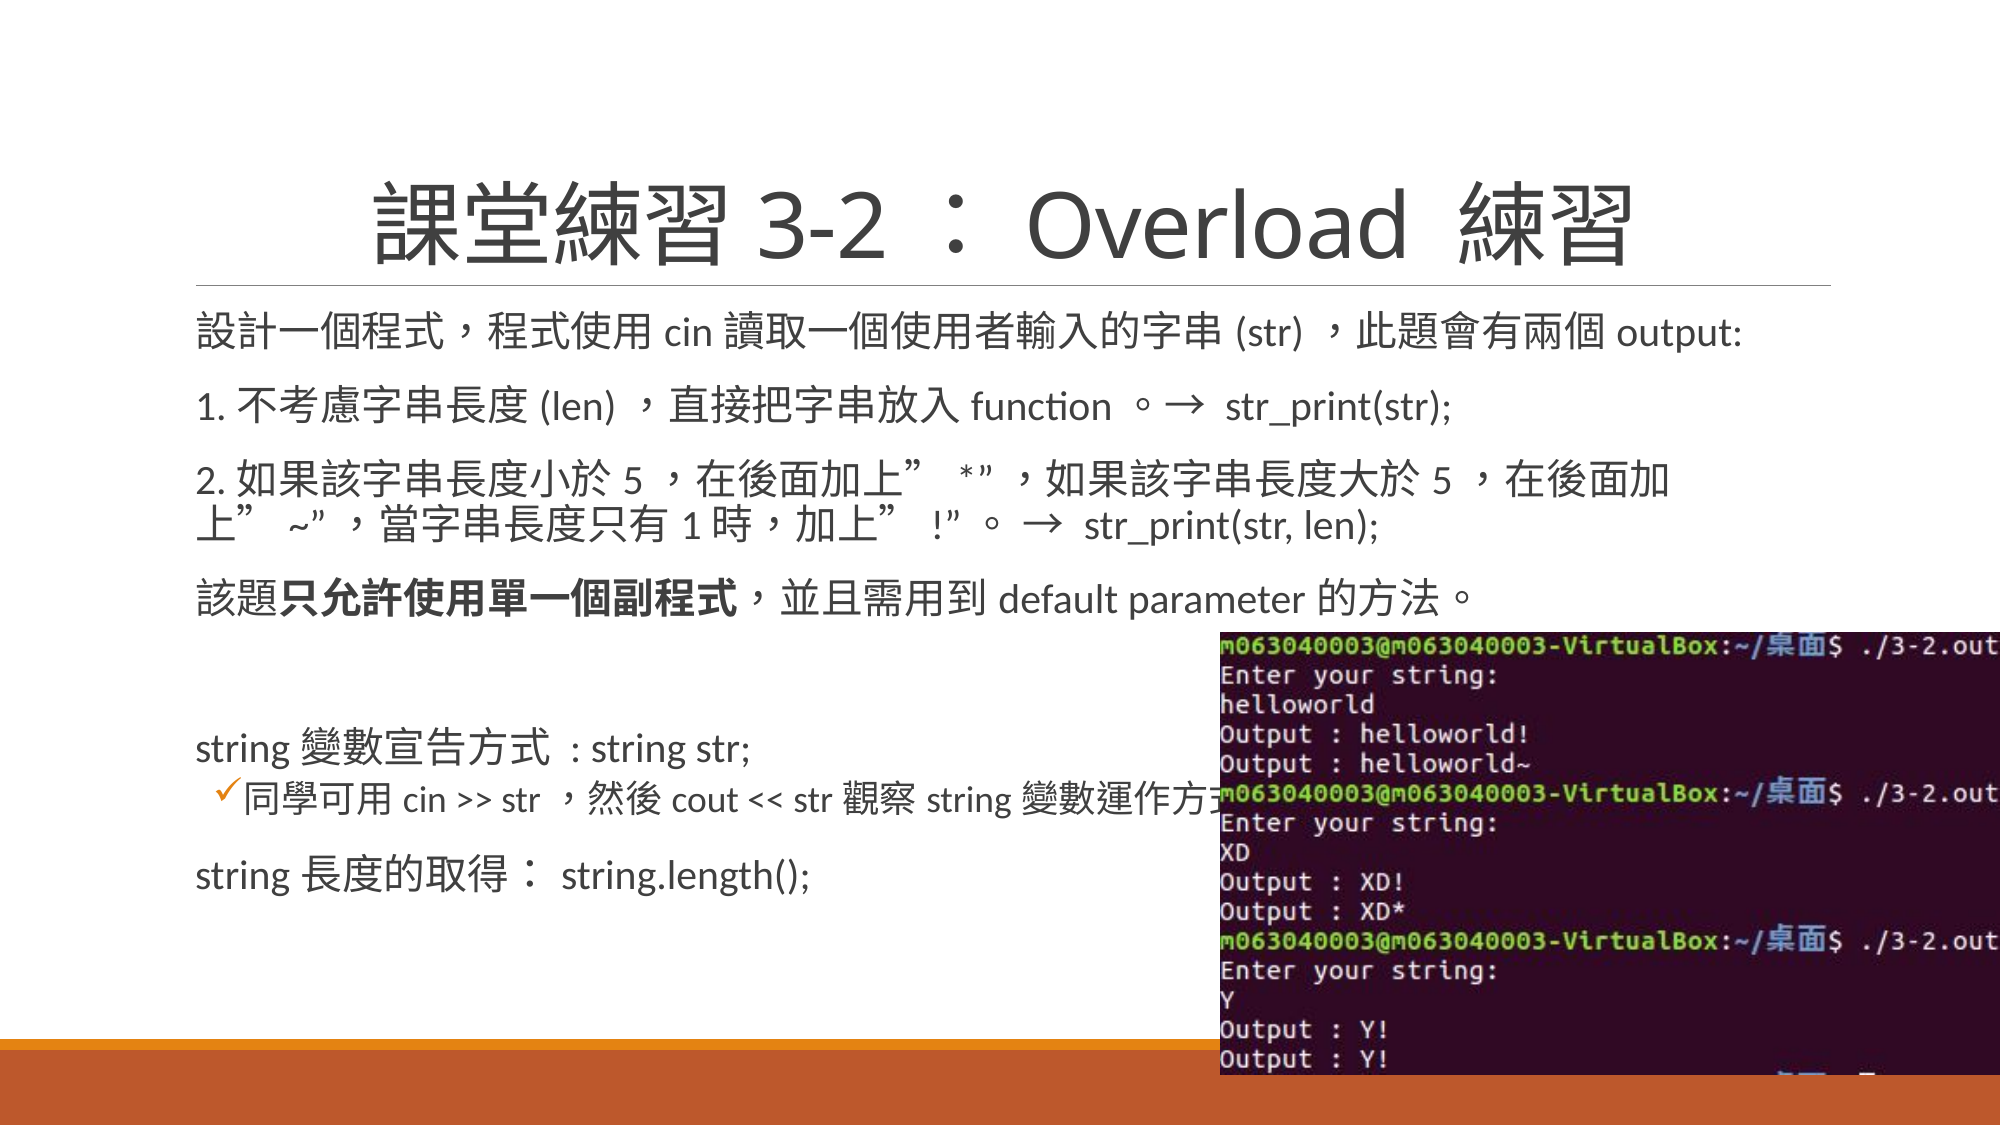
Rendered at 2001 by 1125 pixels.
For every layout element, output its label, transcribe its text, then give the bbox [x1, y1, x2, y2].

picture [1220, 632, 2000, 1075]
list 設計一個程式，程式使用cin讀取一個使用者輸入的字串(str)，此題會有兩個output: 1.不考慮字串長度(len)，直接把字串放入function。→ str_print(str); 2.如果該字串長度小於5，在後面加上”*”，如果該字串長度大於5，在後面加上”~”，當字串長度只有1時，加上”!”。 → str_print(str, len); 該題只允許使用單一個副程式，並且需用到default parameter的方法。 string變數宣告方式 : string str; 同學可用cin >> str，然後cout << str觀察string變數運作方式 string長度的取得：string.length(); [180, 302, 1830, 963]
title 課堂練習3-2：Overload 練習 [180, 47, 1830, 285]
